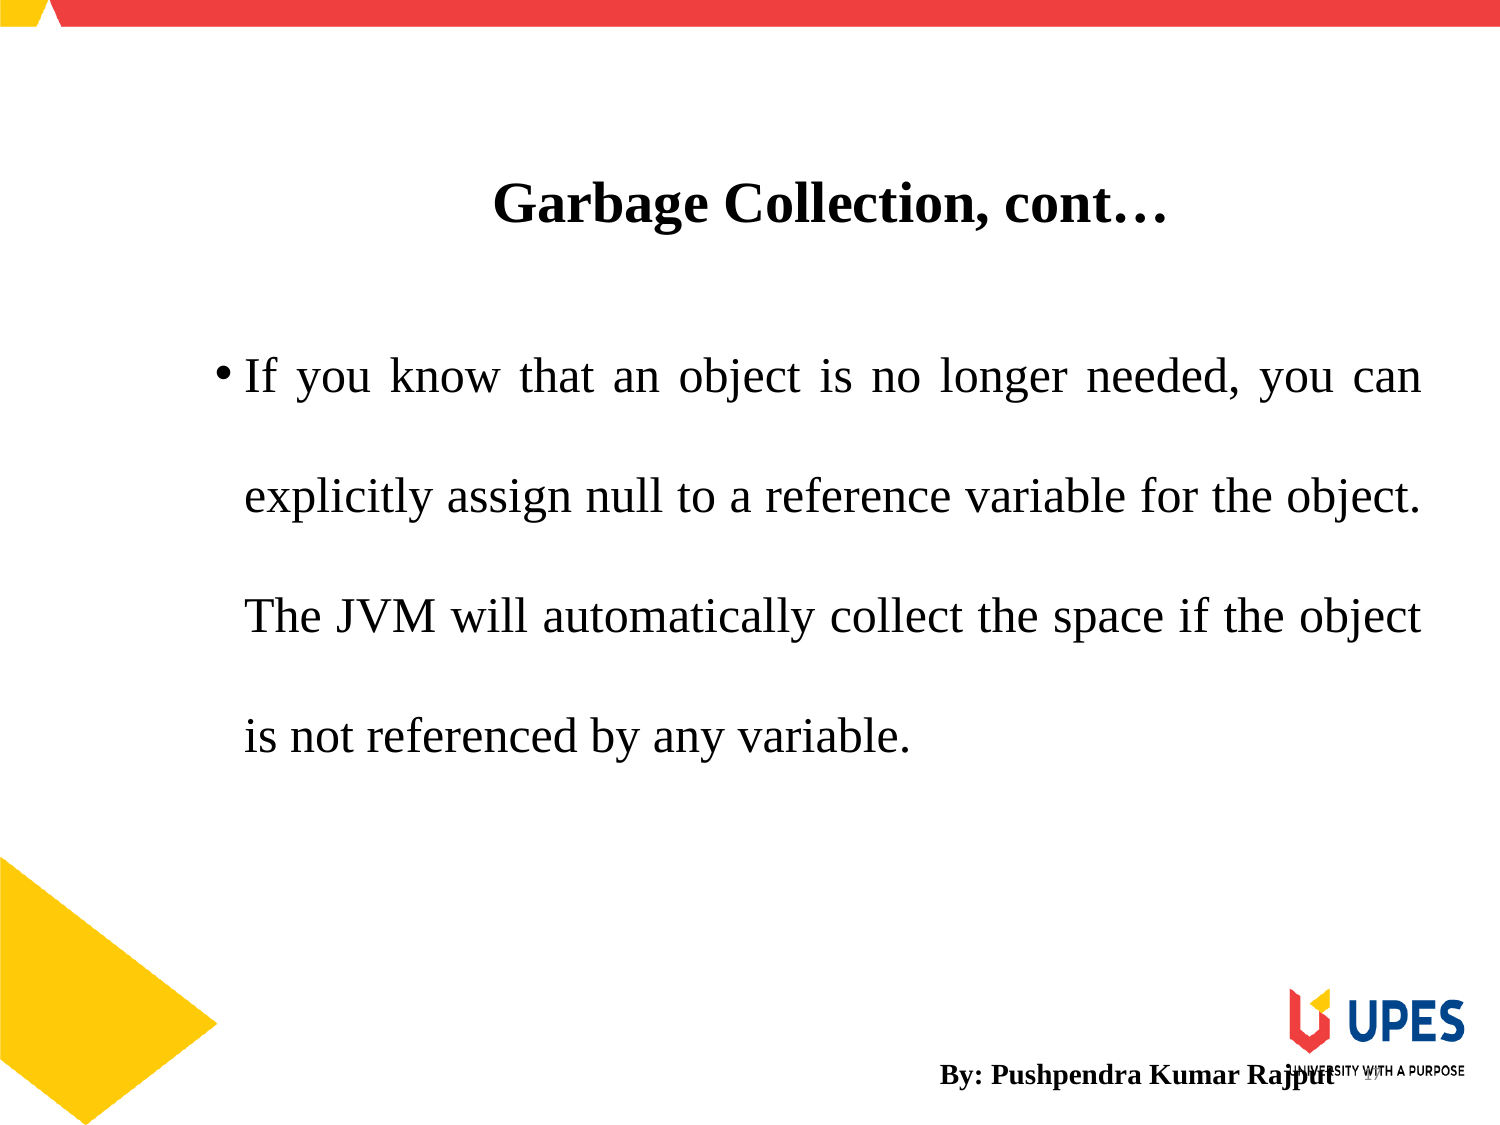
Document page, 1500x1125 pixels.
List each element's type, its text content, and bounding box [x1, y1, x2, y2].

text_box SCHOOL OF ENGINEERING & TECHNOLOGY DEPARTMENT OF COMPUTER SCIENCE AND ENGINEERING [474, 20, 1450, 87]
picture [0, 0, 1500, 1125]
text_box Garbage Collection, cont… [249, 149, 1413, 238]
slide_number 17 [1099, 1042, 1397, 1103]
footer By: Pushpendra Kumar Rajput [900, 1042, 1099, 1103]
text_box If you know that an object is no longer needed, you can explicitly assign null to a reference variable for the object. The JVM will automatically collect the space if the object is not referenced by any variable. [200, 274, 1438, 770]
